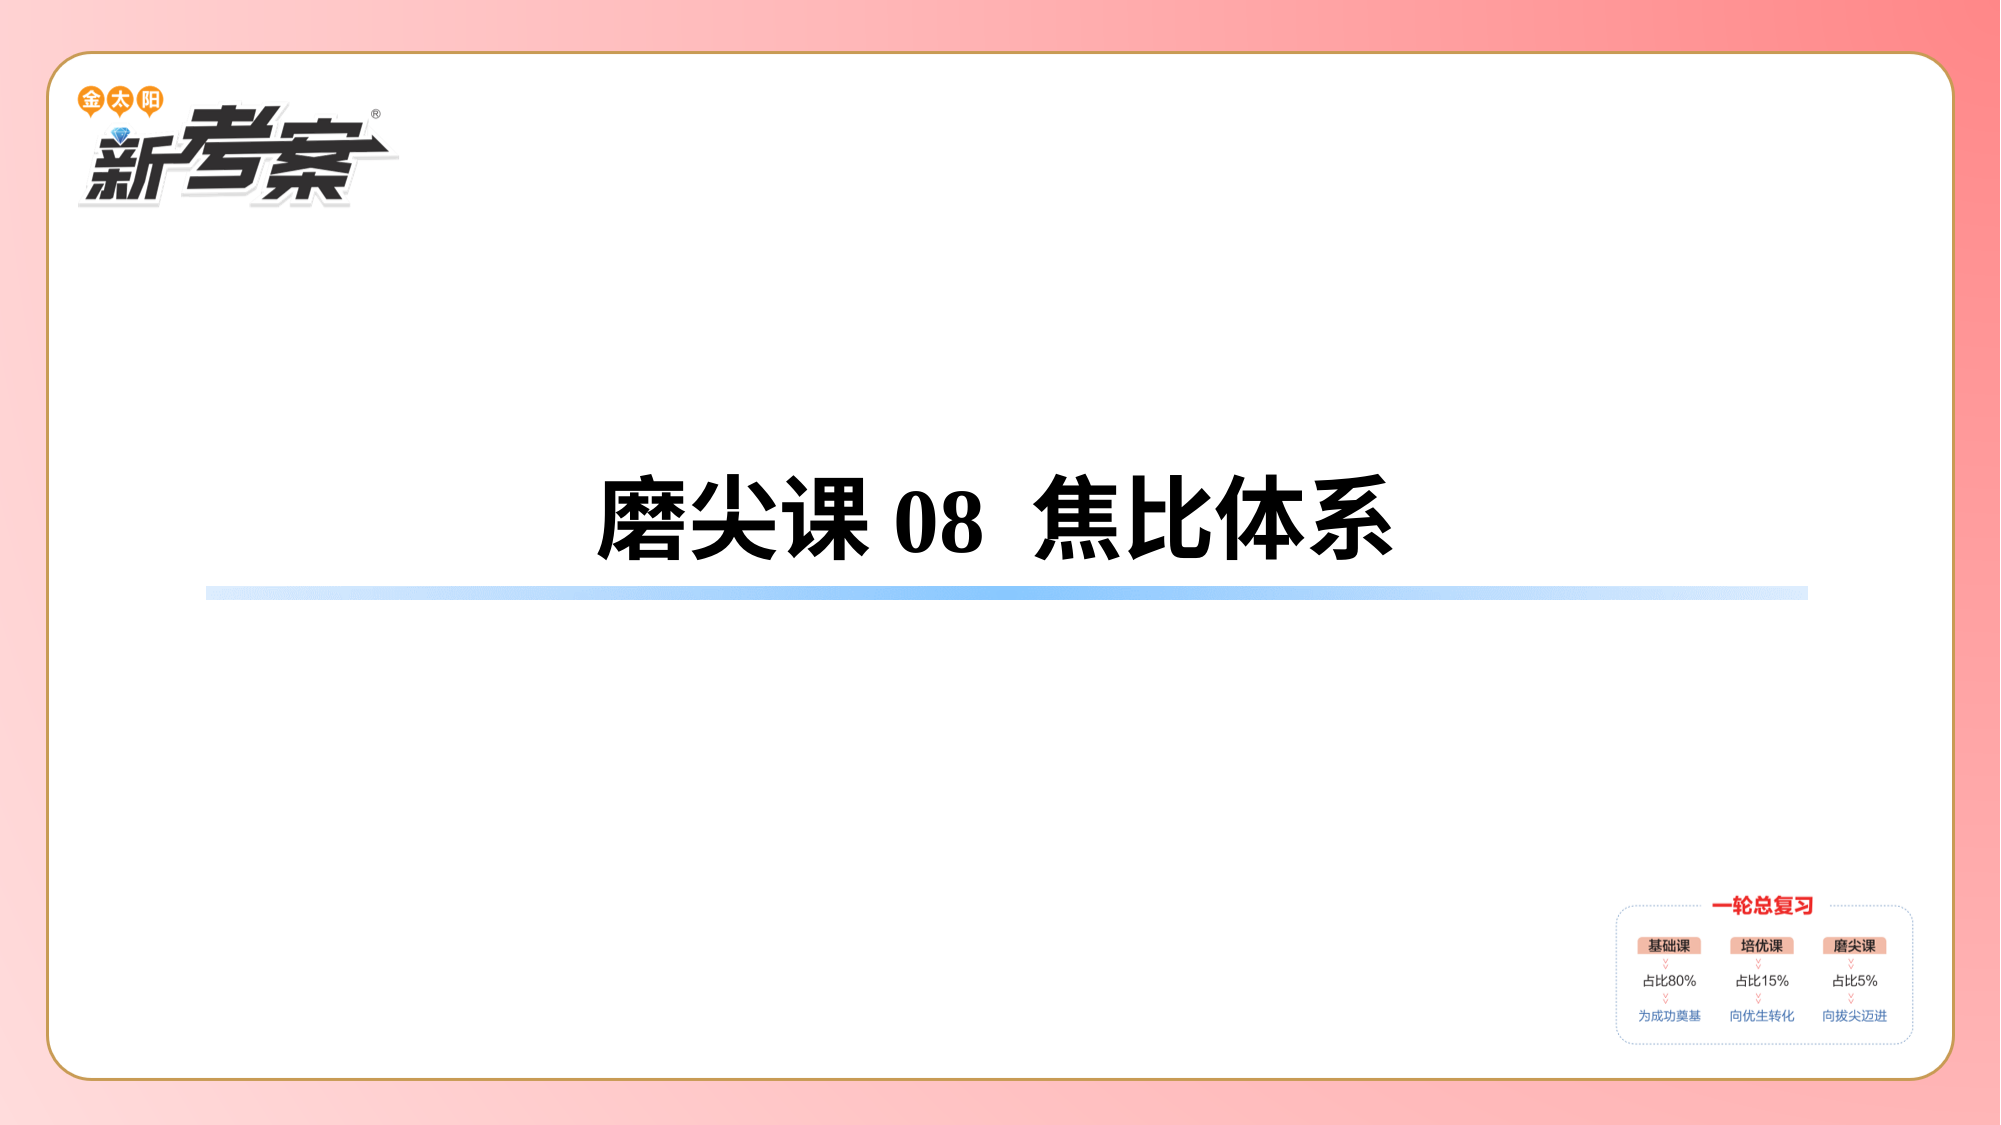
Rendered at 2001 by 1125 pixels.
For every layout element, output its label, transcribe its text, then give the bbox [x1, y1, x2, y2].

picture [0, 0, 2000, 1125]
text_box 磨尖课08 焦比体系 [46, 456, 1949, 575]
